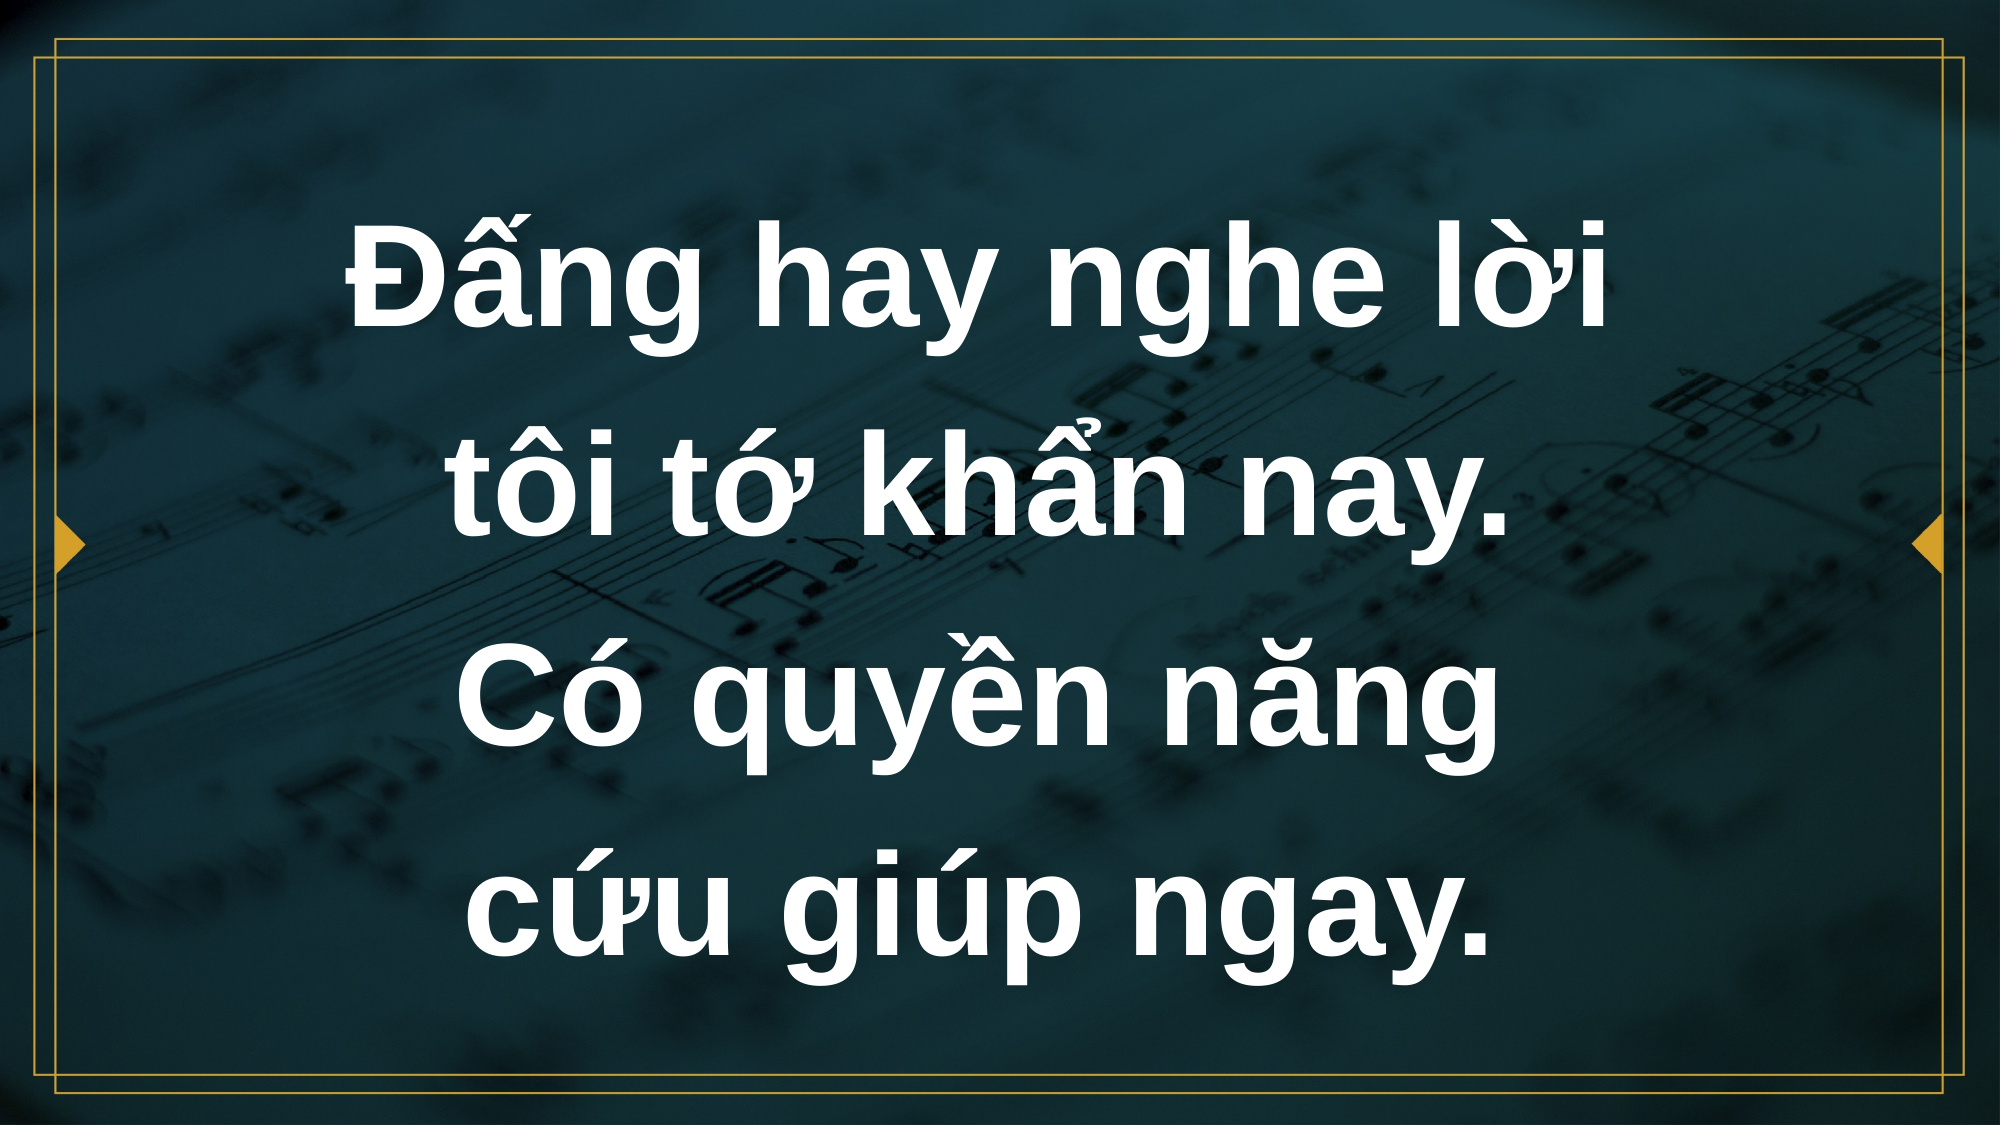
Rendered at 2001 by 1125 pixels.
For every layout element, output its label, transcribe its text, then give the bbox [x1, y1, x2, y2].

title Đấng hay nghe lời tôi tớ khẩn nay. Có quyền năng cứu giúp ngay. [55, 53, 1945, 1077]
picture [0, 0, 2000, 1125]
